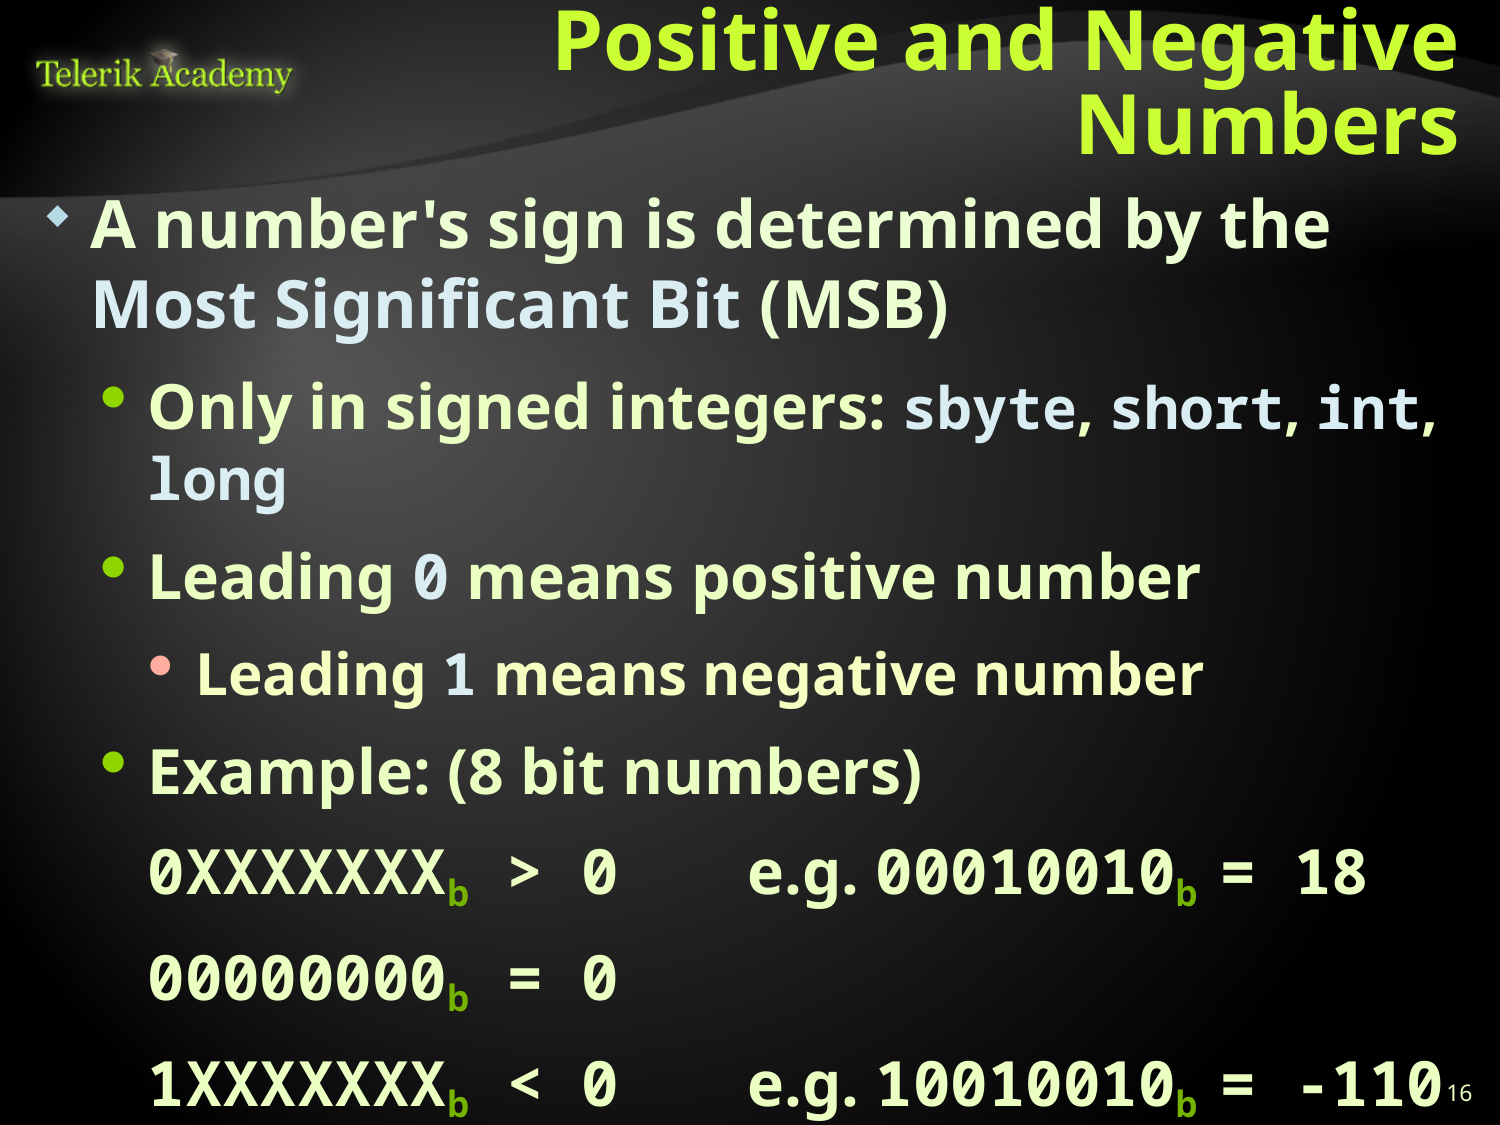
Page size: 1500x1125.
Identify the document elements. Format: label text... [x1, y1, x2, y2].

list A number's sign is determined by the Most Significant Bit (MSB) Only in signed integers: sbyte, short, int, long Leading 0 means positive number Leading 1 means negative number Example: (8 bit numbers) 0XXXXXXXb > 0 e.g. 00010010b = 18 00000000b = 0 1XXXXXXXb < 0 e.g. 10010010b = -110 [29, 174, 1471, 1083]
slide_number 16 [1412, 1074, 1488, 1113]
picture [0, 0, 1500, 1125]
title Positive and Negative Numbers [312, 12, 1475, 163]
